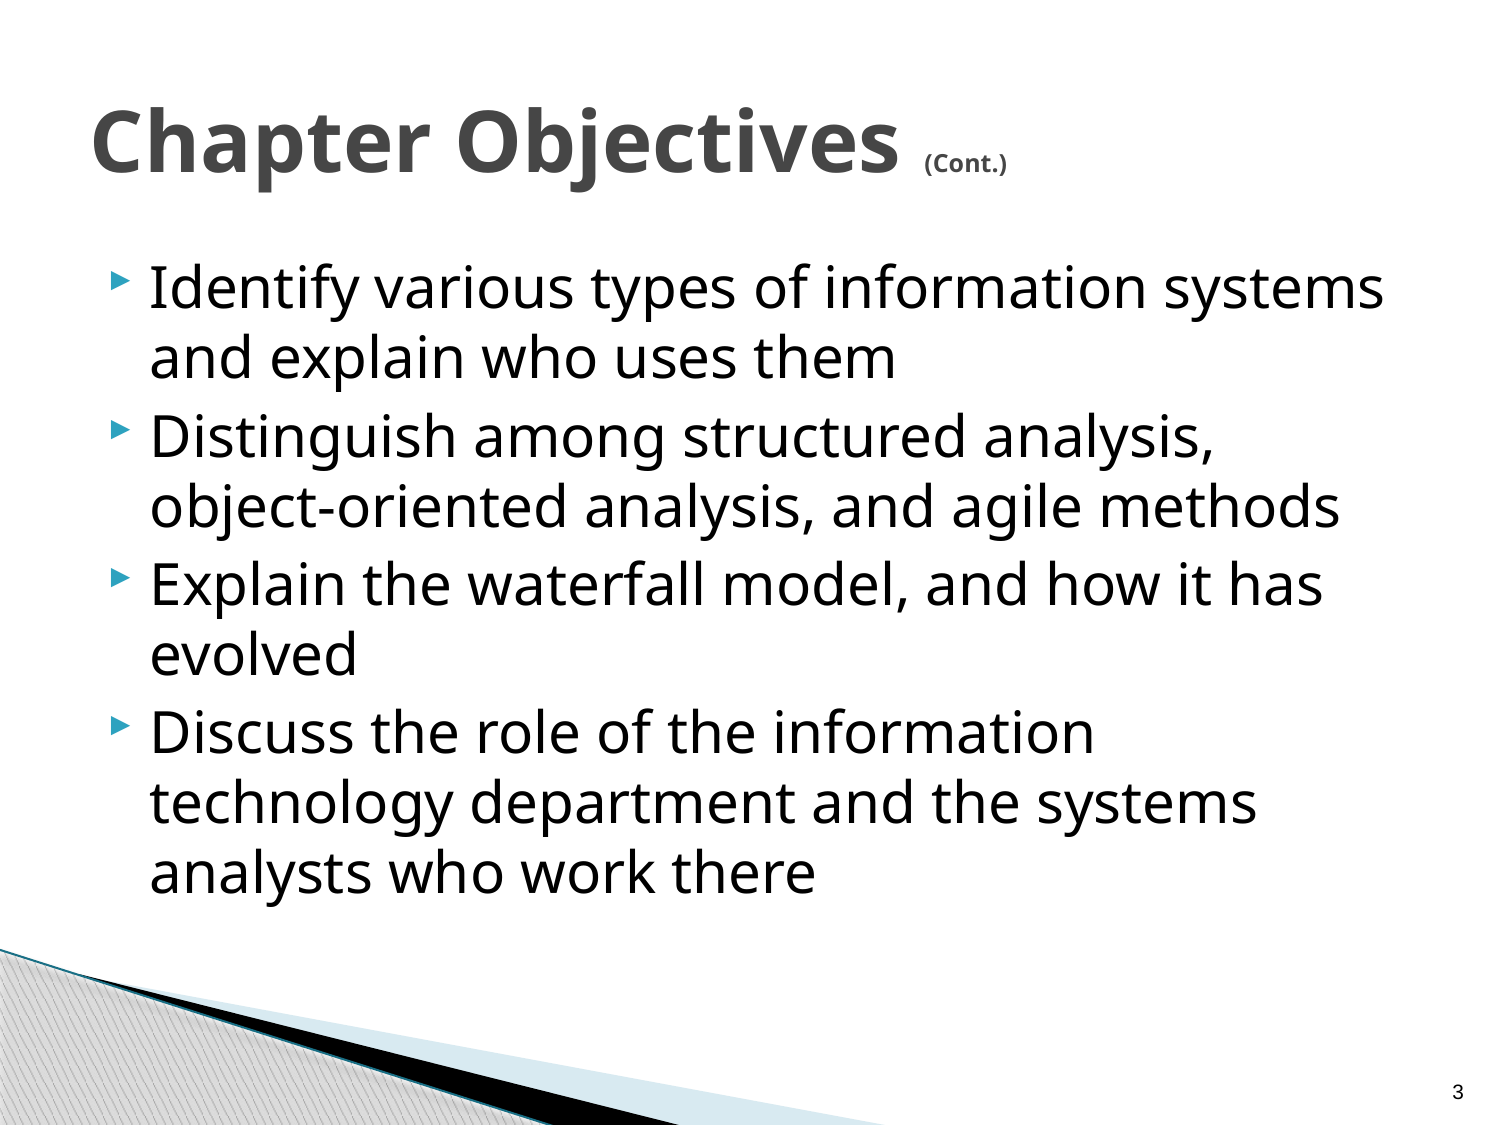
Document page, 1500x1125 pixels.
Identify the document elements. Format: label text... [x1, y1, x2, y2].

list Identify various types of information systems and explain who uses them Distinguish among structured analysis, object-oriented analysis, and agile methods Explain the waterfall model, and how it has evolved Discuss the role of the information technology department and the systems analysts who work there [75, 243, 1425, 986]
slide_number 3 [1418, 1051, 1479, 1112]
title Chapter Objectives (Cont.) [75, 45, 1425, 233]
